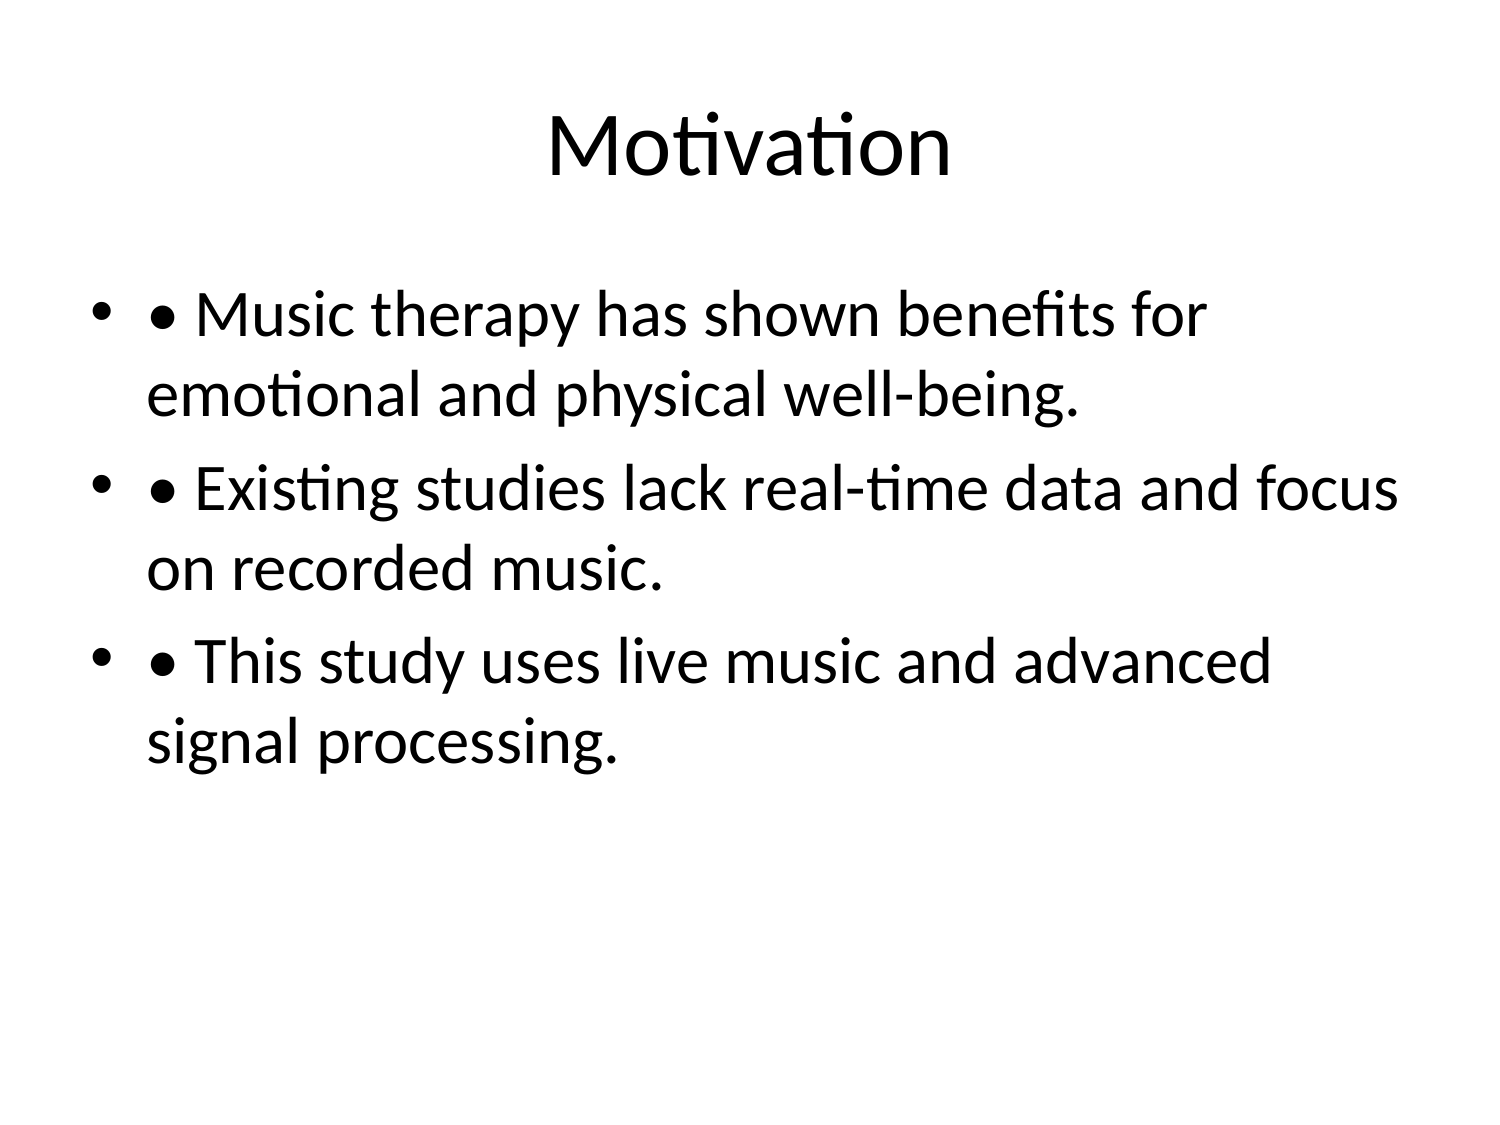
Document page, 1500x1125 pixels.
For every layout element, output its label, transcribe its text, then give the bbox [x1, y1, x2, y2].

title Motivation [75, 45, 1425, 233]
list • Music therapy has shown benefits for emotional and physical well-being. • Existing studies lack real-time data and focus on recorded music. • This study uses live music and advanced signal processing. [75, 262, 1425, 1005]
